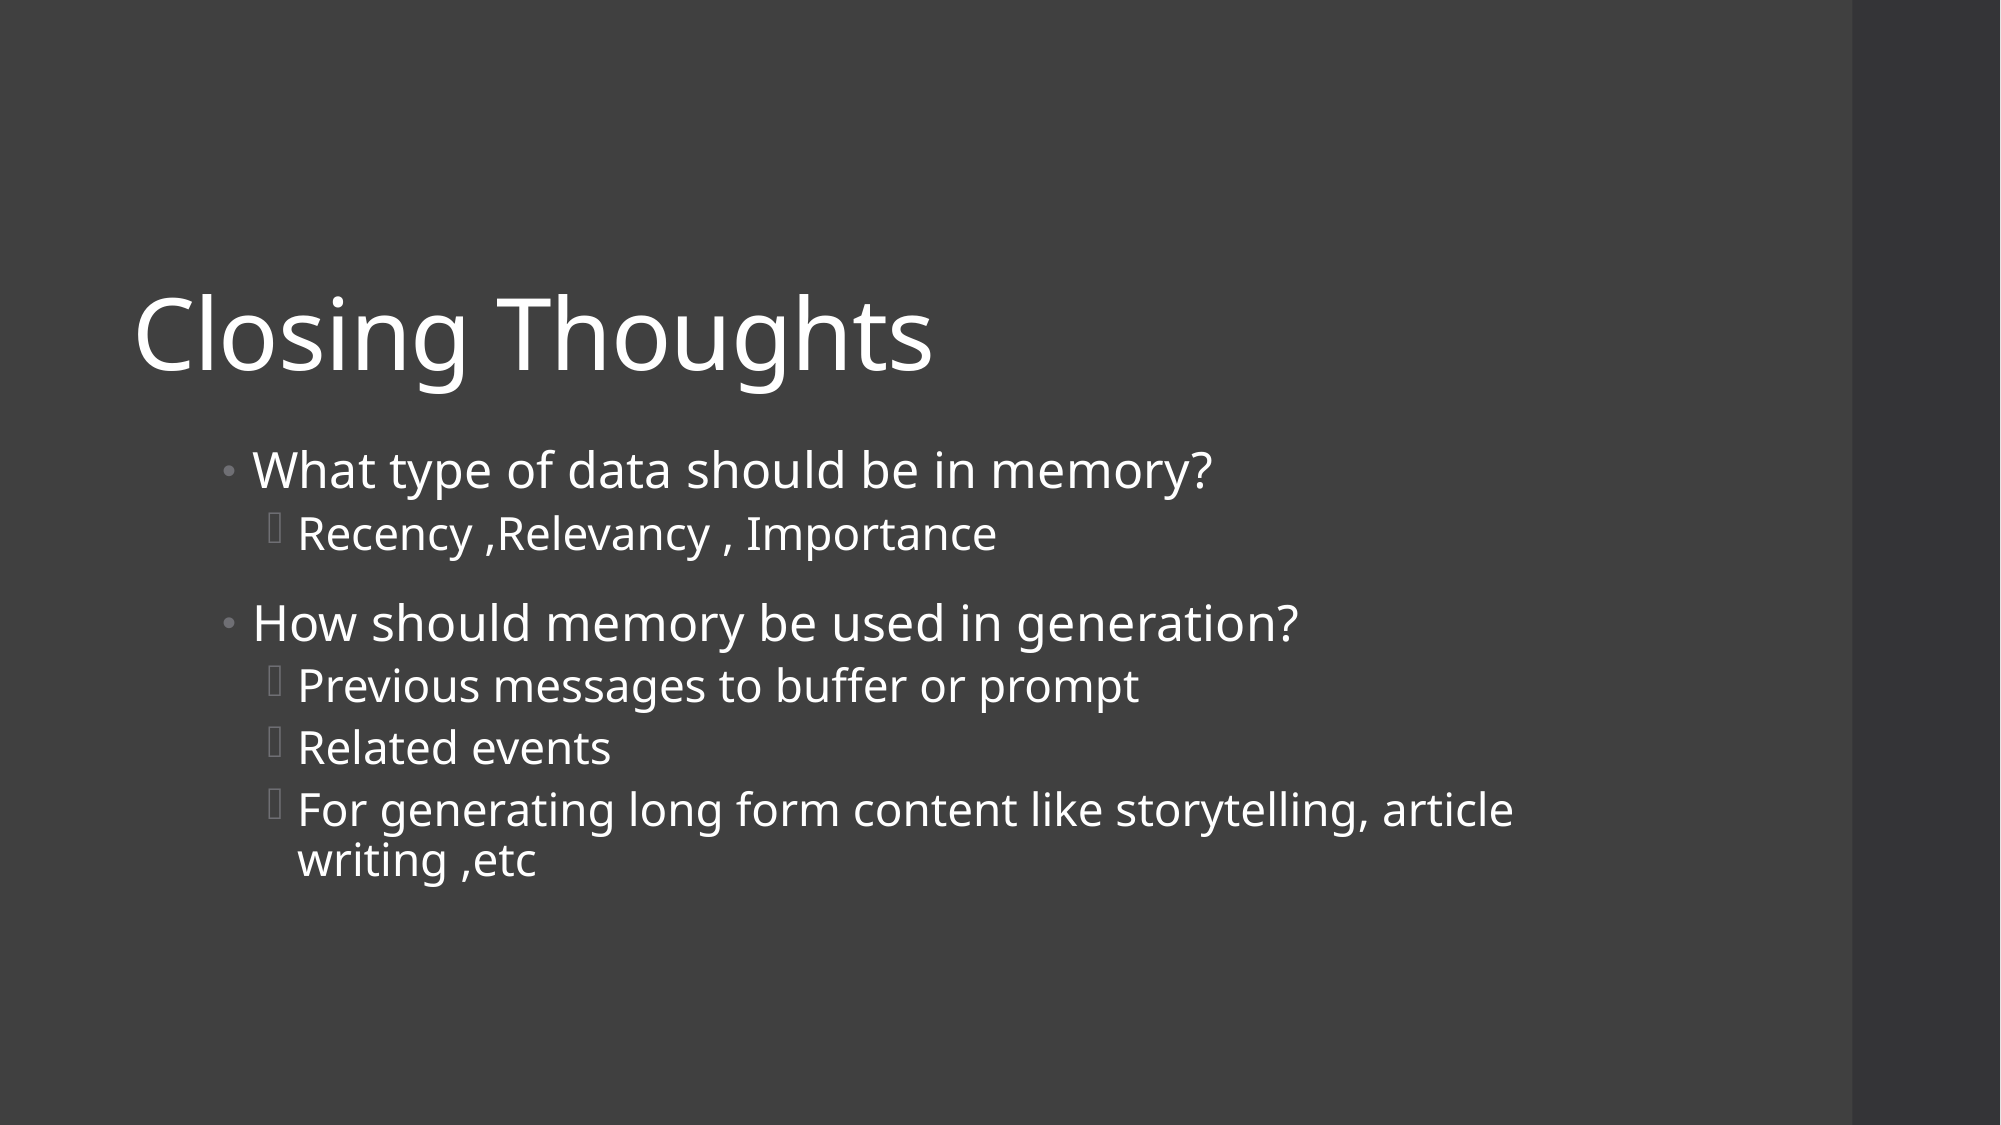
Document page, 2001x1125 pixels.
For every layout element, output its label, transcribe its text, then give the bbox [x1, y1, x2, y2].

title Closing Thoughts [116, 181, 1707, 400]
list What type of data should be in memory? Recency ,Relevancy , Importance How should memory be used in generation? Previous messages to buffer or prompt Related events For generating long form content like storytelling, article writing ,etc [206, 435, 1617, 1125]
